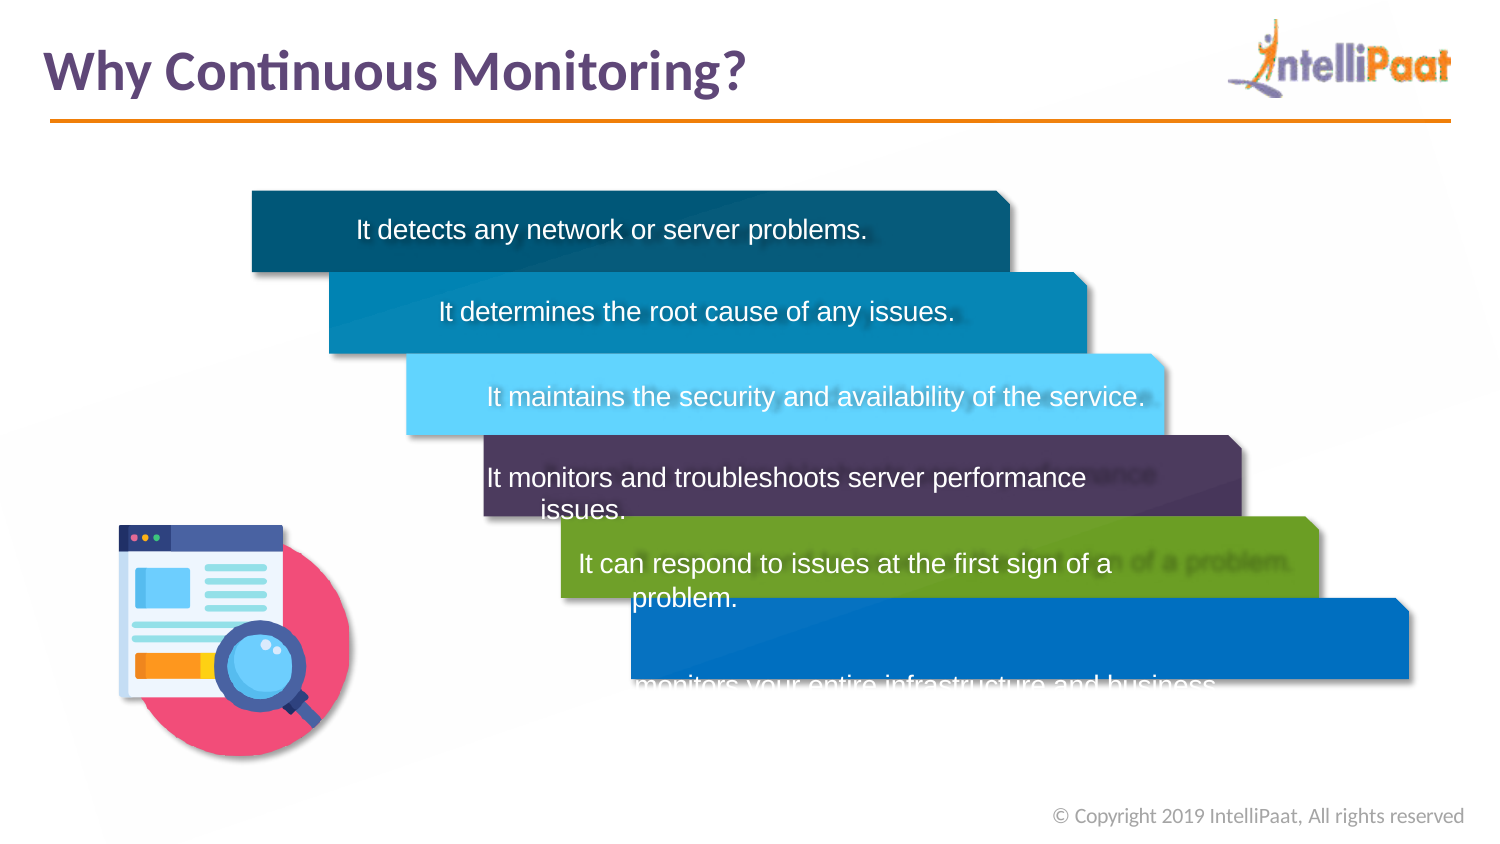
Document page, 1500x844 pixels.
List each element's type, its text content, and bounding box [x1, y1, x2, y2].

text_box [0, 1, 1500, 844]
footer © Copyright 2019 IntelliPaat, All rights reserved [1049, 804, 1478, 844]
